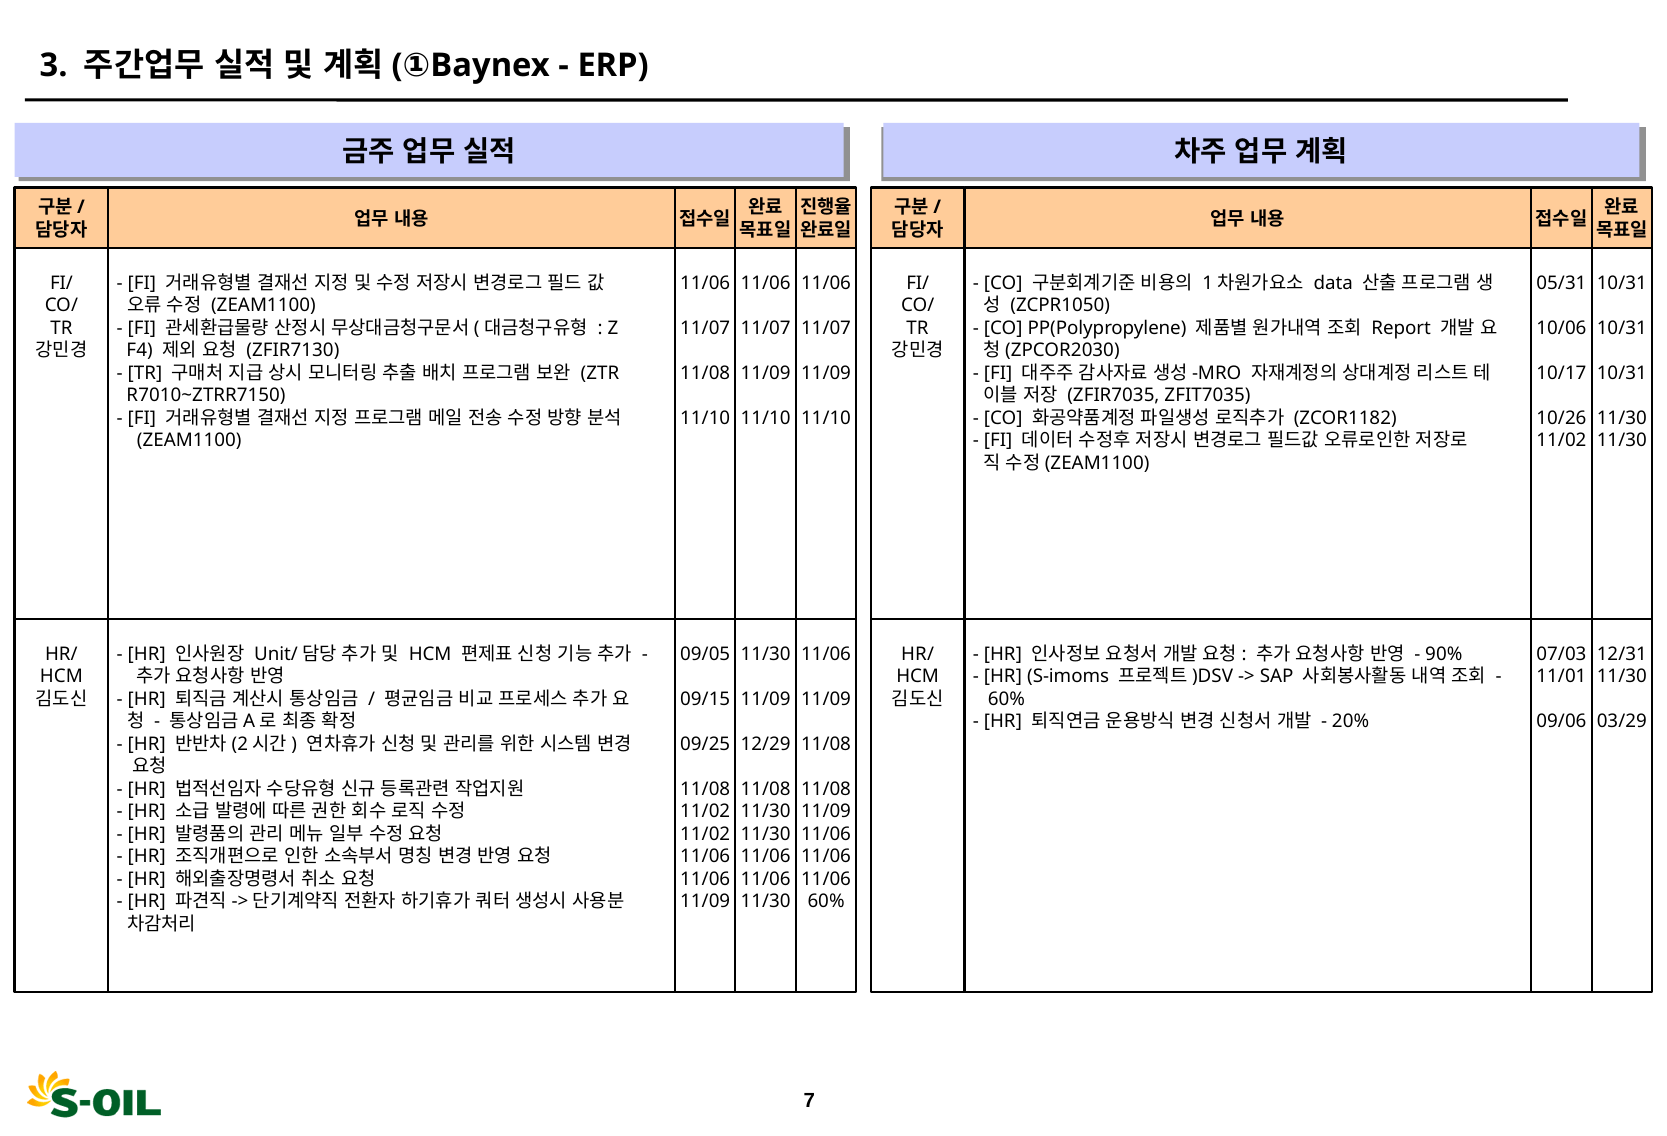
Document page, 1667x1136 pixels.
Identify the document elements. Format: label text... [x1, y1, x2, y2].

text_box 10/31 10/31 10/31 11/30 11/30 [1592, 247, 1653, 618]
text_box [108, 618, 675, 992]
text_box 3. 주간업무 실적 및 계획(①Baynex - ERP) [39, 43, 1019, 107]
text_box HR/ HCM 김도신 [14, 618, 108, 992]
text_box 11/06 11/09 11/08 11/08 11/09 11/06 11/06 11/06 60% [795, 618, 857, 992]
text_box [108, 247, 675, 618]
text_box 진행율 완료일 [795, 187, 857, 247]
text_box 11/30 11/09 12/29 11/08 11/30 11/30 11/06 11/06 11/30 [736, 618, 795, 992]
text_box 09/05 09/15 09/25 11/08 11/02 11/02 11/06 11/06 11/09 [675, 618, 736, 992]
text_box 05/31 10/06 10/17 10/26 11/02 [1532, 247, 1592, 618]
text_box HR/ HCM 김도신 [870, 618, 964, 992]
text_box 차주 업무 계획 [883, 122, 1640, 177]
text_box 완료 목표일 [1591, 187, 1653, 247]
text_box 11/06 11/07 11/09 11/10 [795, 247, 857, 618]
text_box FI/ CO/ TR 강민경 [870, 247, 964, 618]
text_box 완료 목표일 [735, 187, 795, 247]
text_box 업무 내용 [964, 187, 1531, 247]
text_box 구분/ 담당자 [14, 187, 108, 247]
text_box 금주 업무 실적 [14, 122, 844, 177]
text_box [964, 247, 1532, 618]
text_box 접수일 [1531, 187, 1591, 247]
text_box 업무 내용 [108, 187, 675, 247]
text_box " " [18, 127, 850, 182]
text_box " " [881, 127, 1646, 182]
text_box [964, 618, 1532, 992]
text_box 07/03 11/01 09/06 [1532, 618, 1592, 992]
text_box 12/31 11/30 03/29 [1592, 618, 1653, 992]
text_box 접수일 [675, 187, 735, 247]
text_box 11/06 11/07 11/09 11/10 [736, 247, 795, 618]
text_box 11/06 11/07 11/08 11/10 [675, 247, 736, 618]
text_box 구분/ 담당자 [870, 187, 964, 247]
text_box FI/ CO/ TR 강민경 [14, 247, 108, 618]
